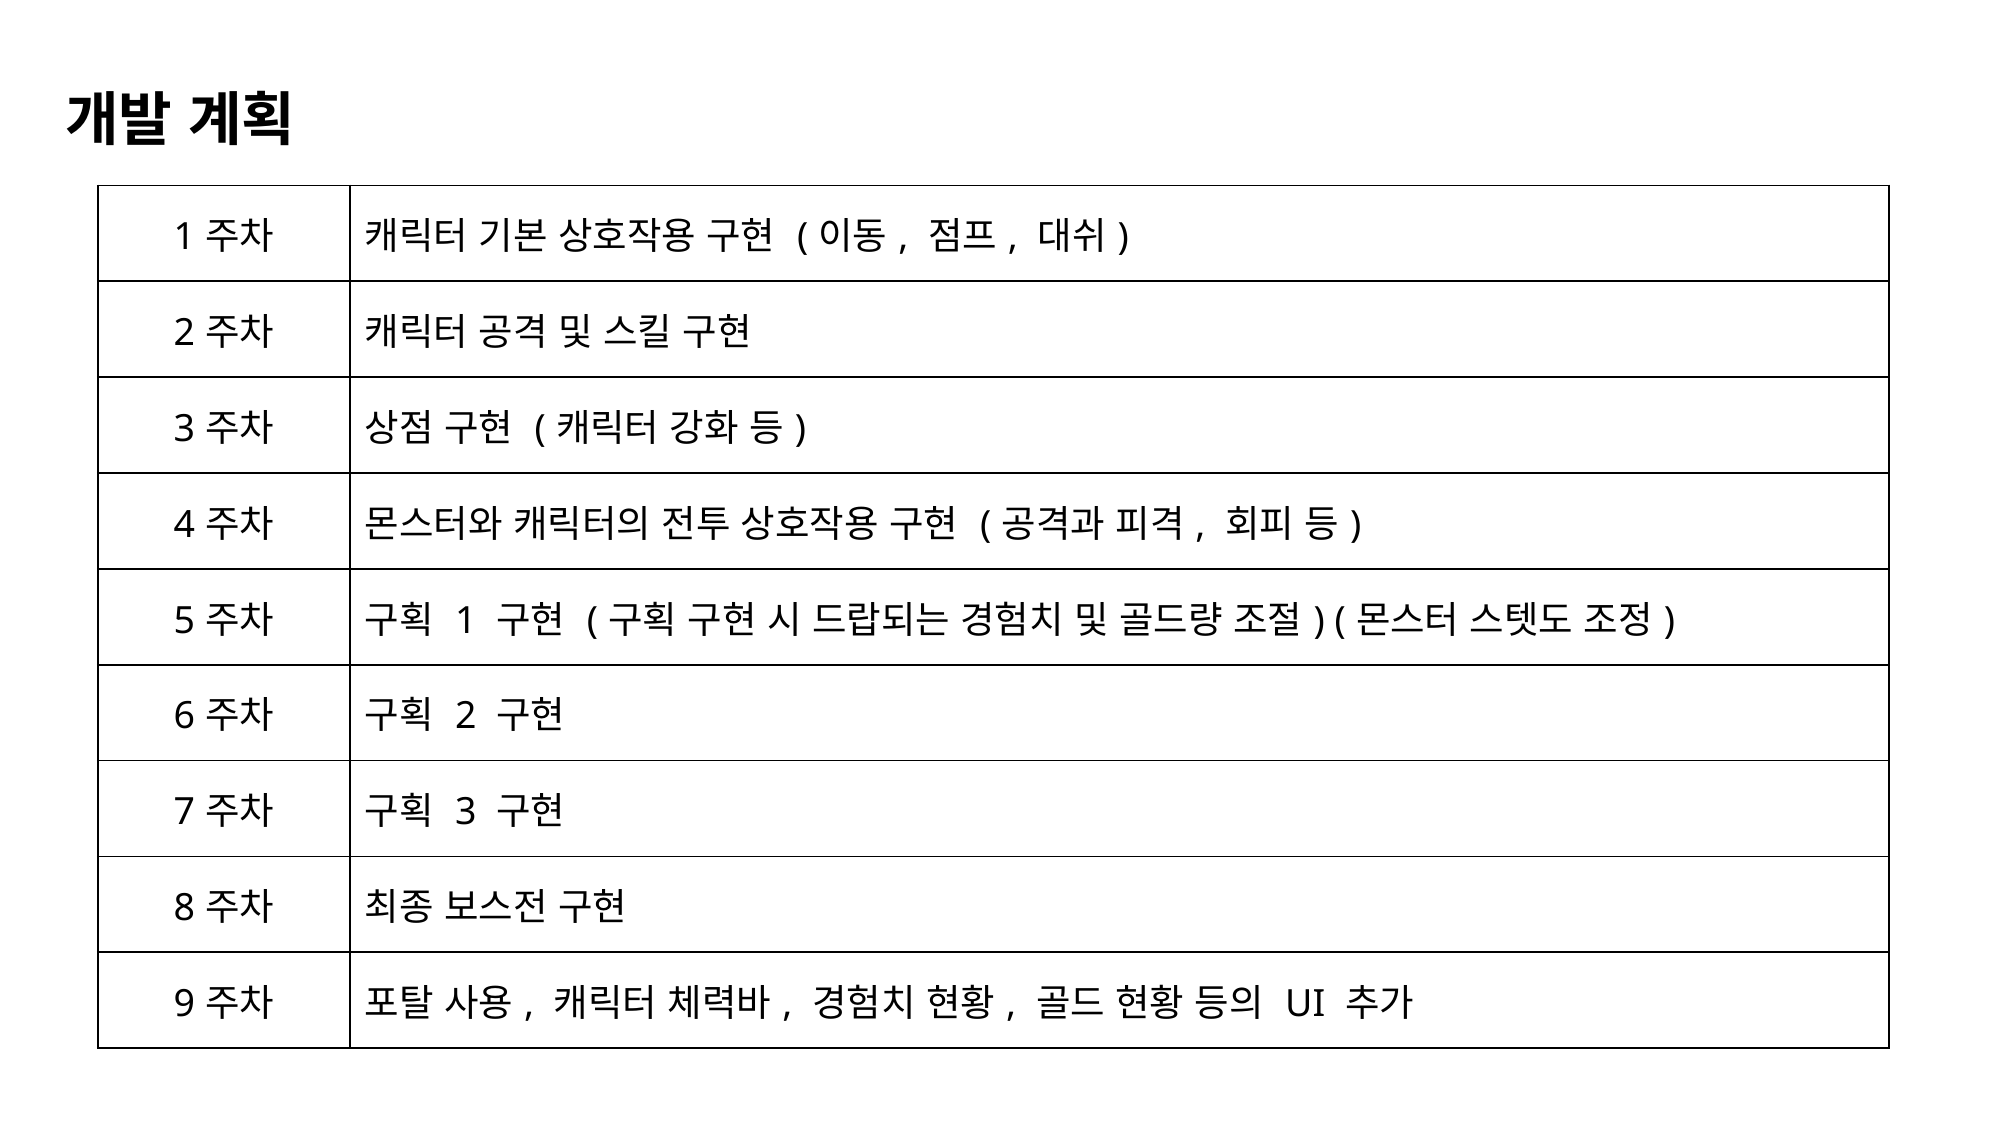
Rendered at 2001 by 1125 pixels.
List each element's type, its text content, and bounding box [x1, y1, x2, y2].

table_cell 최종 보스전 구현 [351, 857, 1888, 951]
table_cell 구획 2 구현 [351, 666, 1888, 760]
table_cell 포탈 사용, 캐릭터 체력바, 경험치 현황, 골드 현황 등의 UI 추가 [351, 953, 1888, 1047]
table_cell 몬스터와 캐릭터의 전투 상호작용 구현 (공격과 피격, 회피 등) [351, 474, 1888, 568]
table_header 1주차 [99, 186, 349, 280]
table_cell 5주차 [99, 570, 349, 664]
table_cell 8주차 [99, 857, 349, 951]
table_cell 4주차 [99, 474, 349, 568]
table_cell 구획 3 구현 [351, 761, 1888, 856]
table_cell 3주차 [99, 378, 349, 472]
text_box 개발 계획 [50, 74, 311, 159]
table_cell 캐릭터 공격 및 스킬 구현 [351, 282, 1888, 376]
table_cell 7주차 [99, 761, 349, 856]
table_cell 구획 1 구현 (구획 구현 시 드랍되는 경험치 및 골드량 조절) (몬스터 스텟도 조정) [351, 570, 1888, 664]
table_cell 9주차 [99, 953, 349, 1047]
table_cell 2주차 [99, 282, 349, 376]
table_cell 6주차 [99, 666, 349, 760]
table_header 캐릭터 기본 상호작용 구현 (이동, 점프, 대쉬) [351, 186, 1888, 280]
table_cell 상점 구현 (캐릭터 강화 등) [351, 378, 1888, 472]
